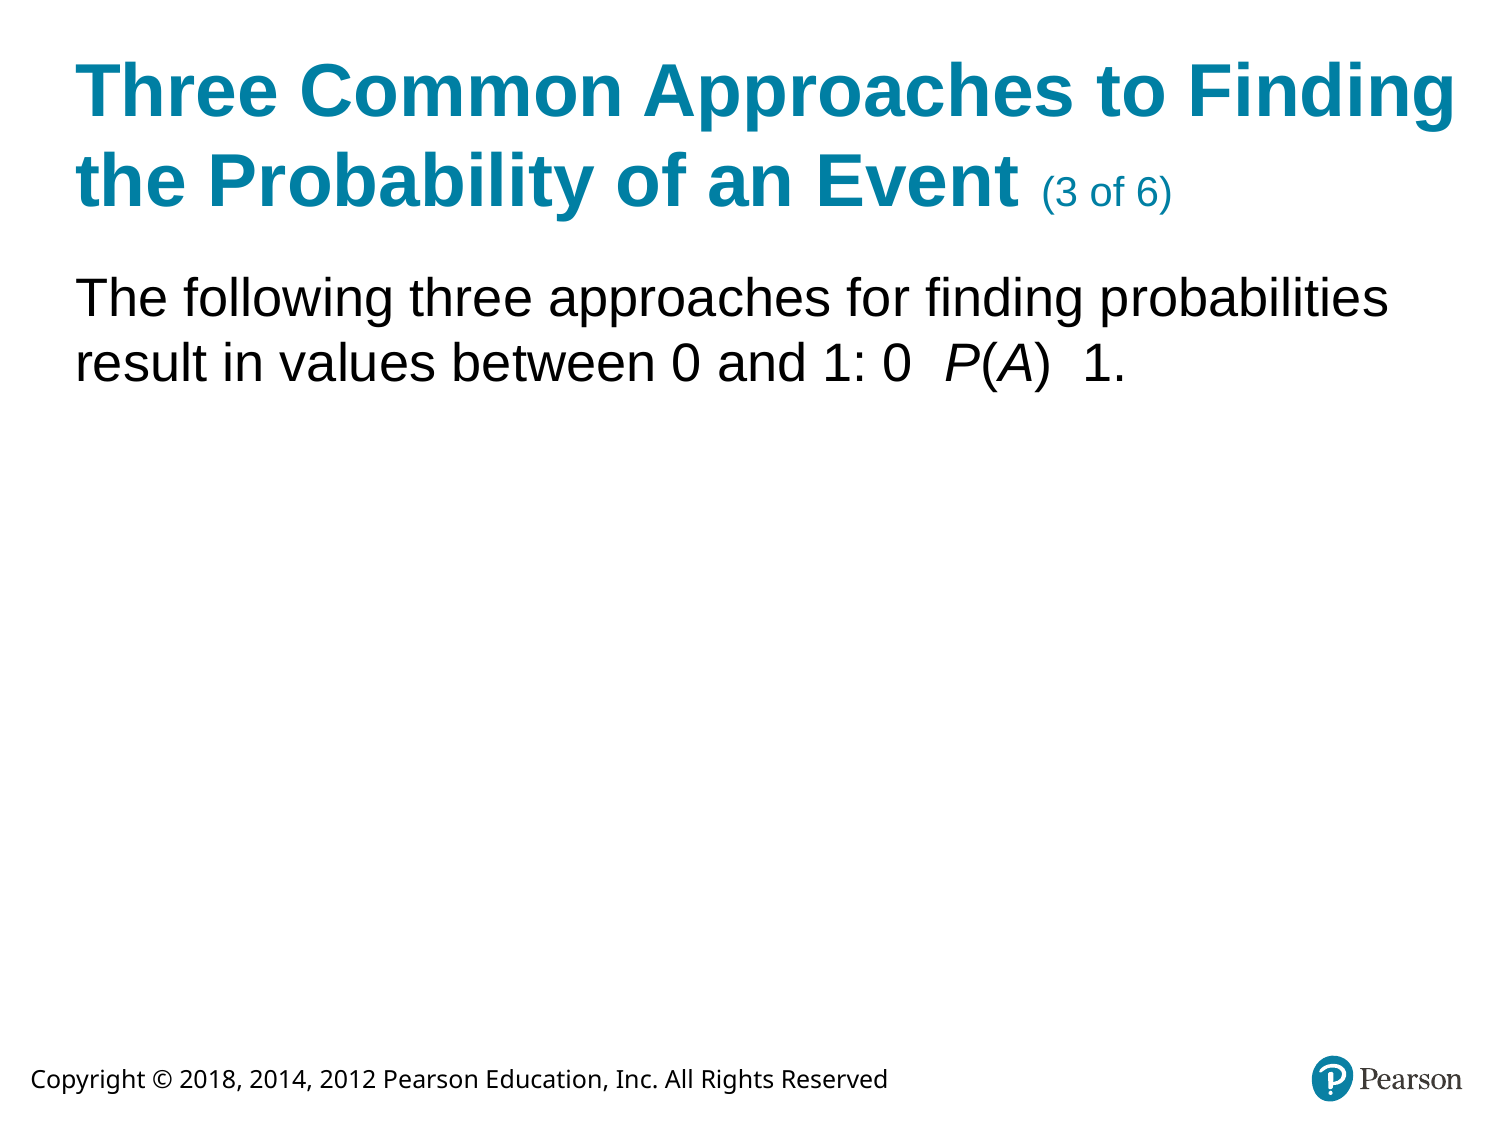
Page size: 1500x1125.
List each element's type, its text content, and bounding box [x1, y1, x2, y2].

title Three Common Approaches to Finding the Probability of an Event (3 of 6) [75, 41, 1463, 222]
